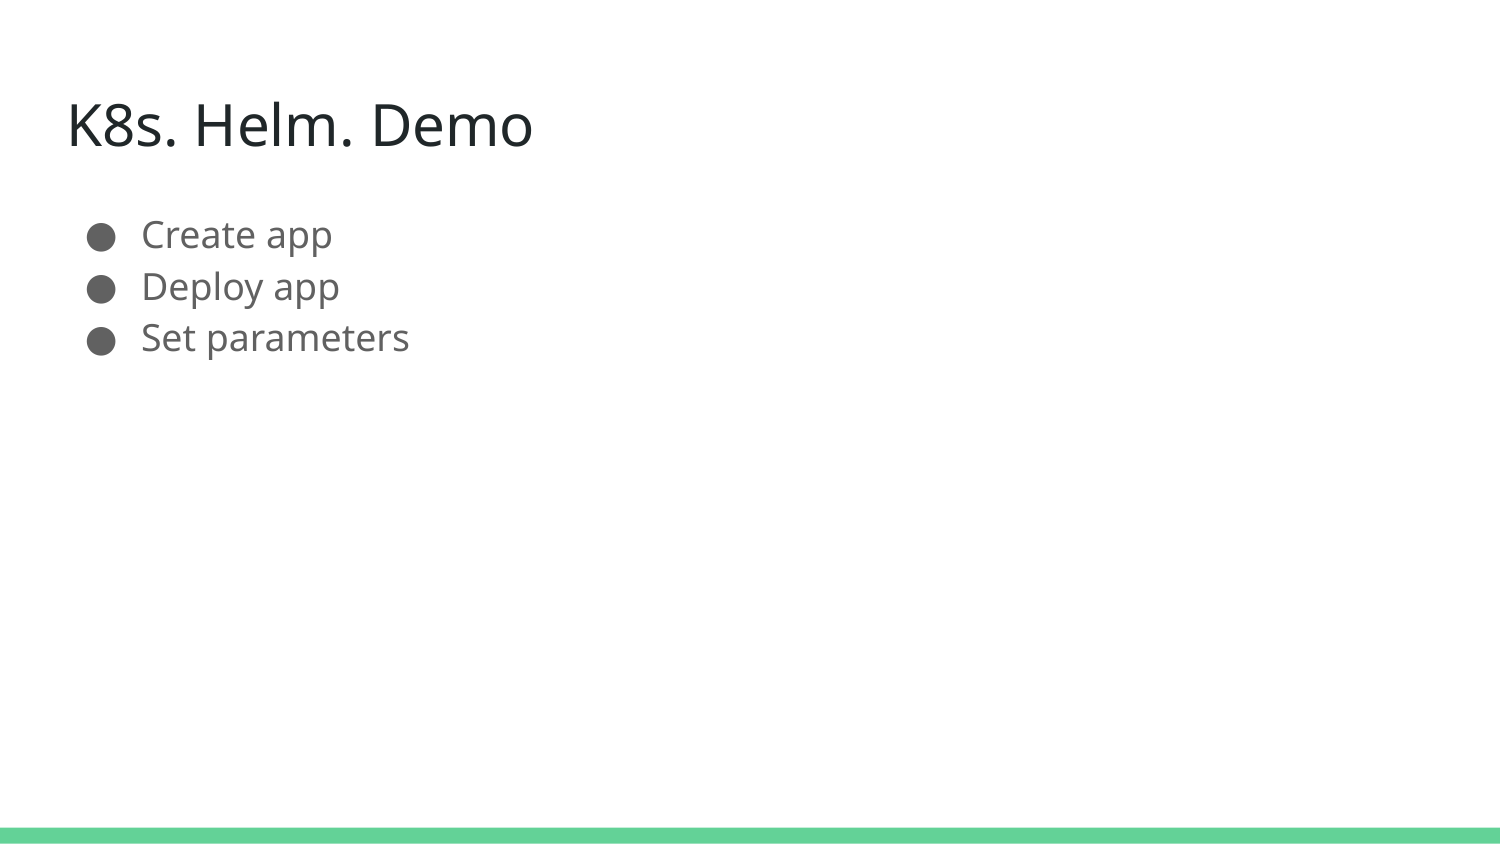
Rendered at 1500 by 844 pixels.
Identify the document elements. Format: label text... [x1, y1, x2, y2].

title K8s. Helm. Demo [51, 72, 1449, 167]
list Create app Deploy app Set parameters [51, 189, 1449, 750]
